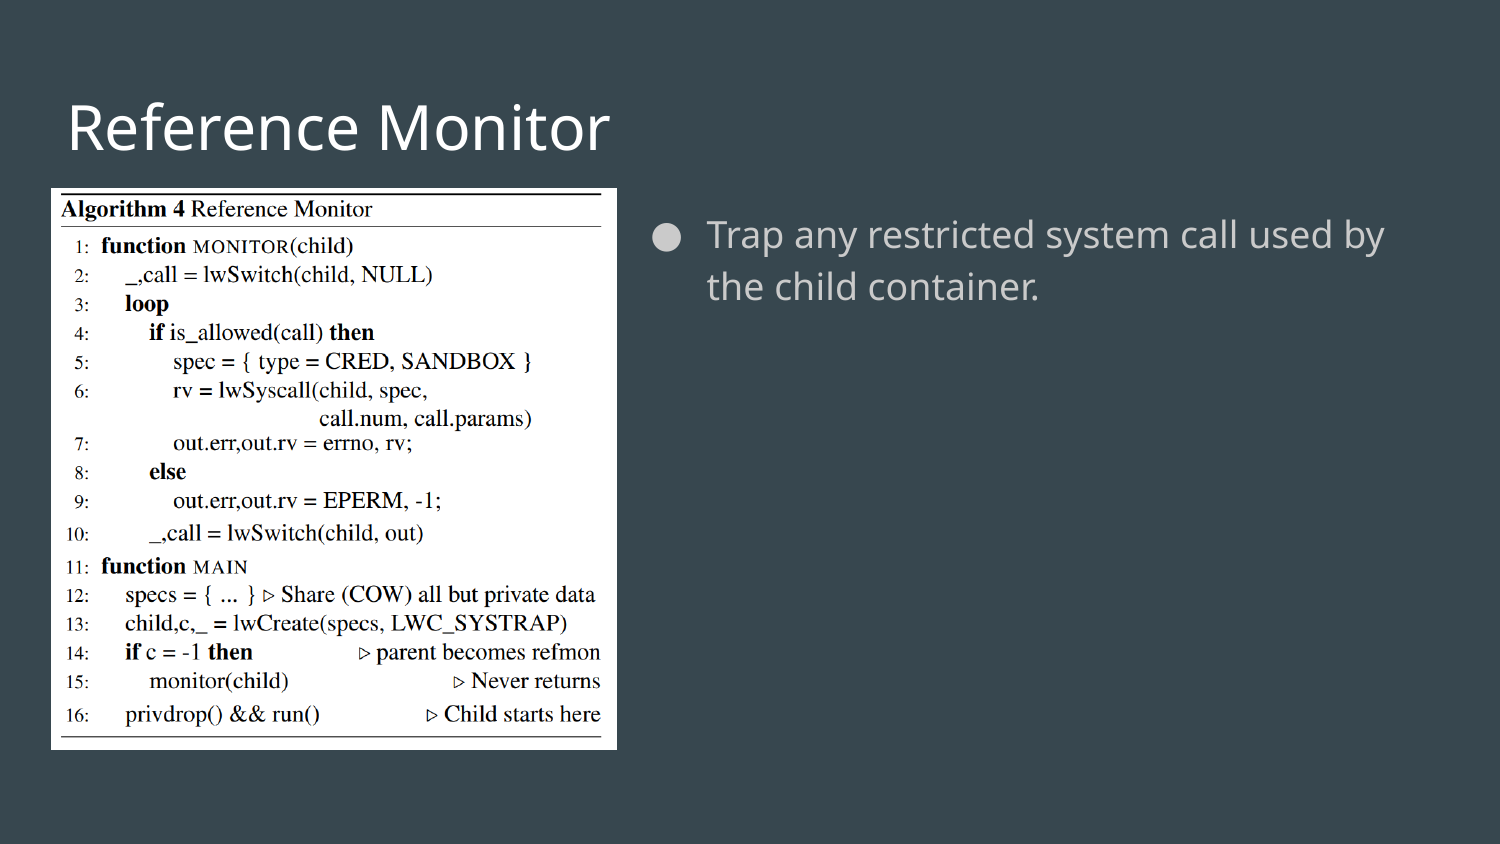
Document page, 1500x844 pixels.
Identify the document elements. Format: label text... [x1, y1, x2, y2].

picture [50, 188, 617, 750]
title Reference Monitor [51, 72, 1449, 167]
list Trap any restricted system call used by the child container. [618, 189, 1449, 750]
